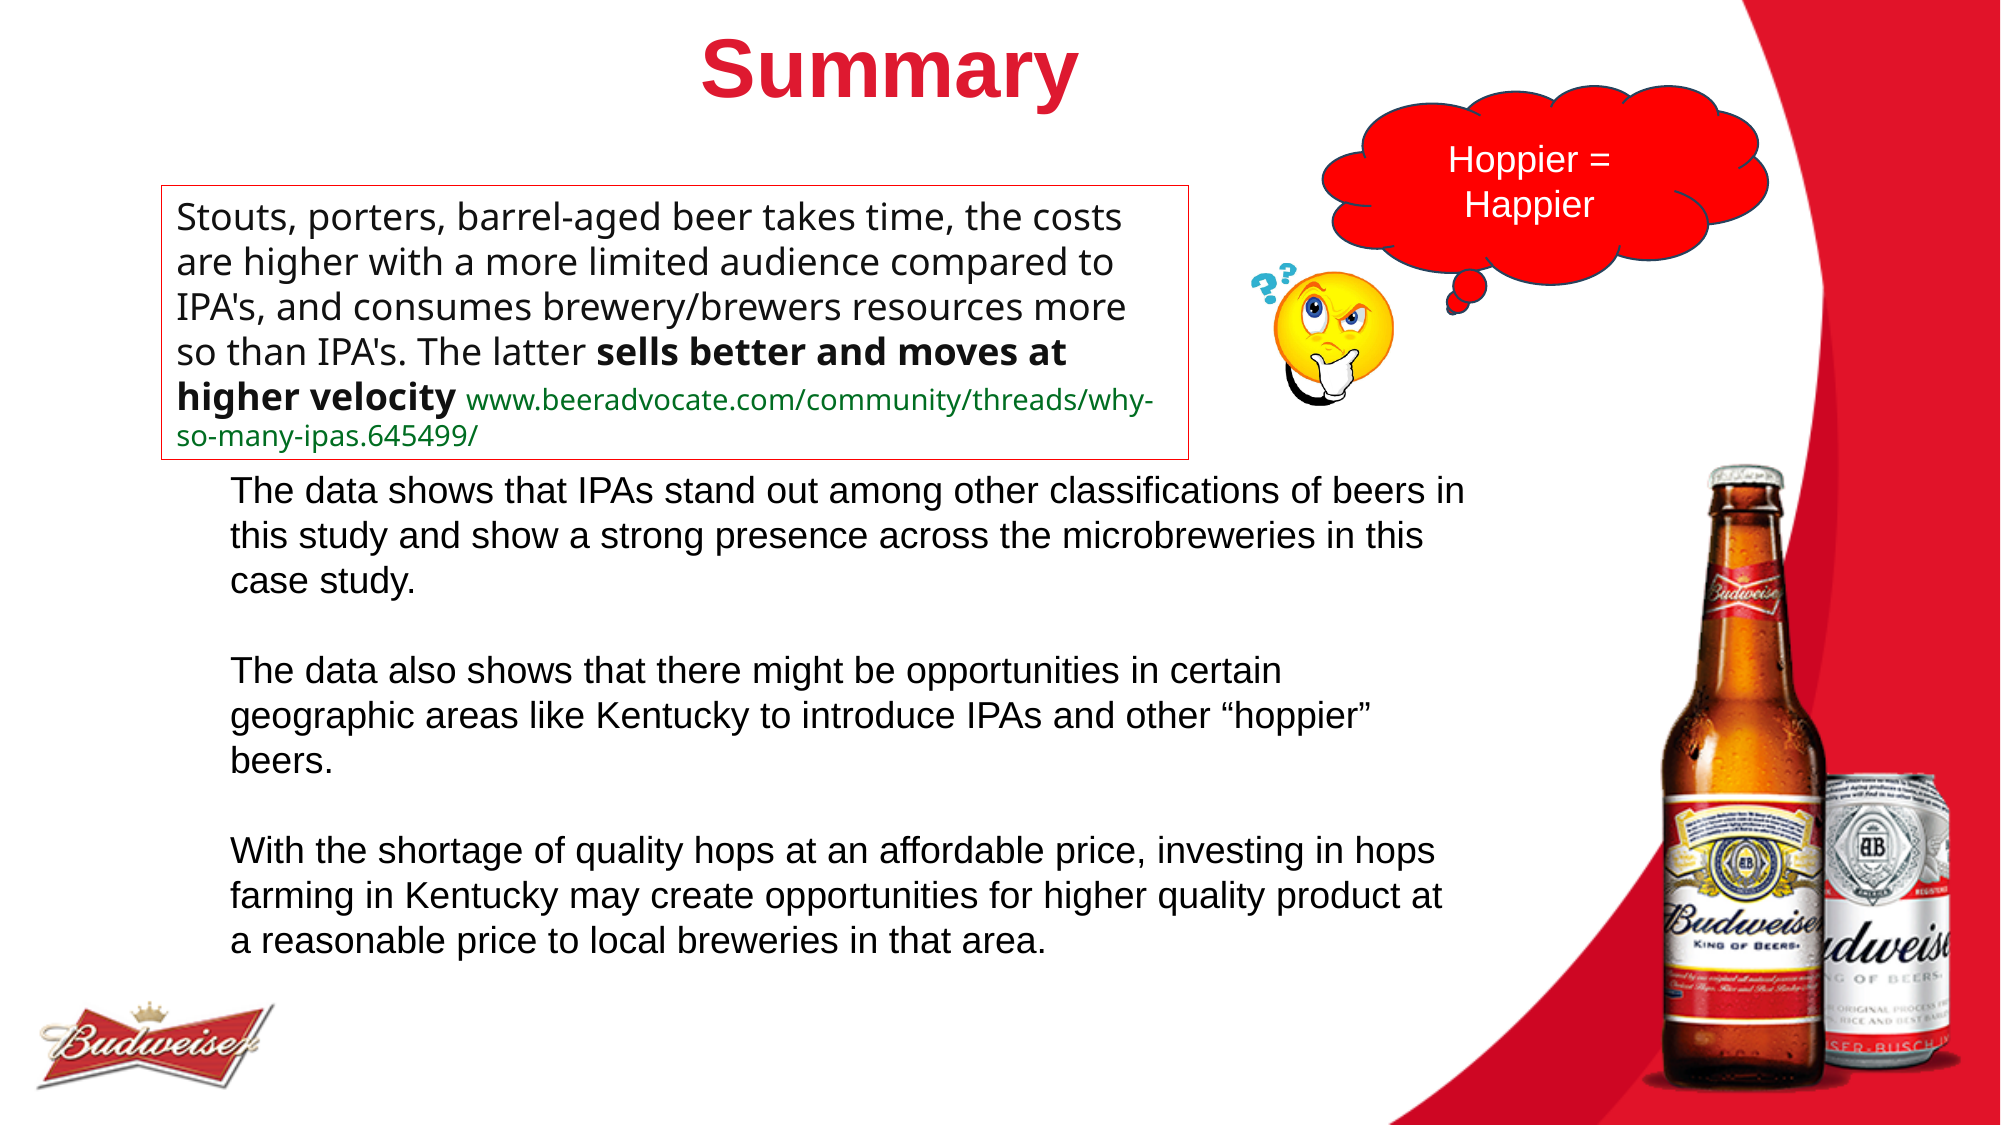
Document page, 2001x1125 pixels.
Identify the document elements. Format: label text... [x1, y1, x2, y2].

text_box The data shows that IPAs stand out among other classifications of beers in this study and show a strong presence across the microbreweries in this case study. The data also shows that there might be opportunities in certain geographic areas like Kentucky to introduce IPAs and other “hoppier” beers. With the shortage of quality hops at an affordable price, investing in hops farming in Kentucky may create opportunities for higher quality product at a reasonable price to local breweries in that area. [215, 459, 1489, 969]
title Summary [66, 0, 1715, 143]
text_box Stouts, porters, barrel-aged beer takes time, the costs are higher with a more limited audience compared to IPA's, and consumes brewery/brewers resources more so than IPA's. The latter sells better and moves at higher velocity www.beeradvocate.com/community/threads/why-so-many-ipas.645499/ [161, 185, 1189, 460]
picture [0, 0, 2001, 1125]
text_box Hoppier = Happier [1321, 85, 1770, 316]
